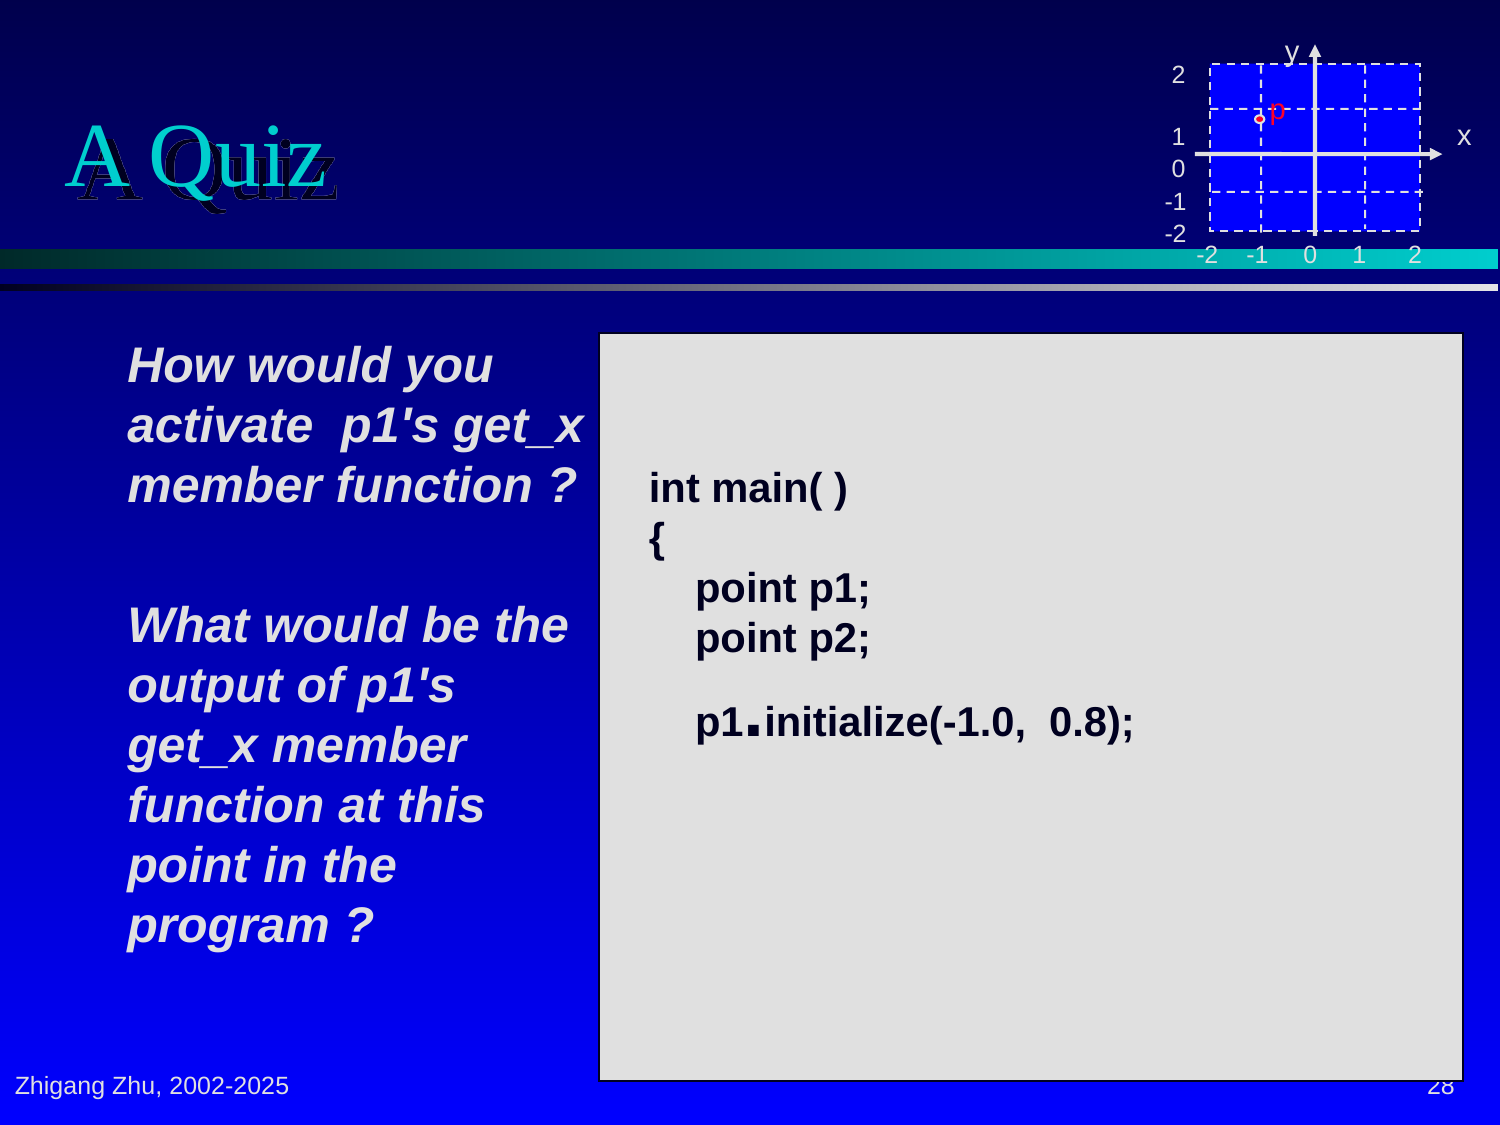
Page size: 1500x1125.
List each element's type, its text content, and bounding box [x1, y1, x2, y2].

text_box int main( ) { point p1; point p2; p1.initialize(-1.0, 0.8); [634, 353, 1441, 759]
text_box [599, 333, 1464, 1081]
title A Quiz [49, 55, 1144, 245]
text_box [1149, 24, 1488, 277]
list How would you activate p1's get_x member function ? What would be the output of p1's get_x member function at this point in the program ? [111, 324, 602, 1001]
